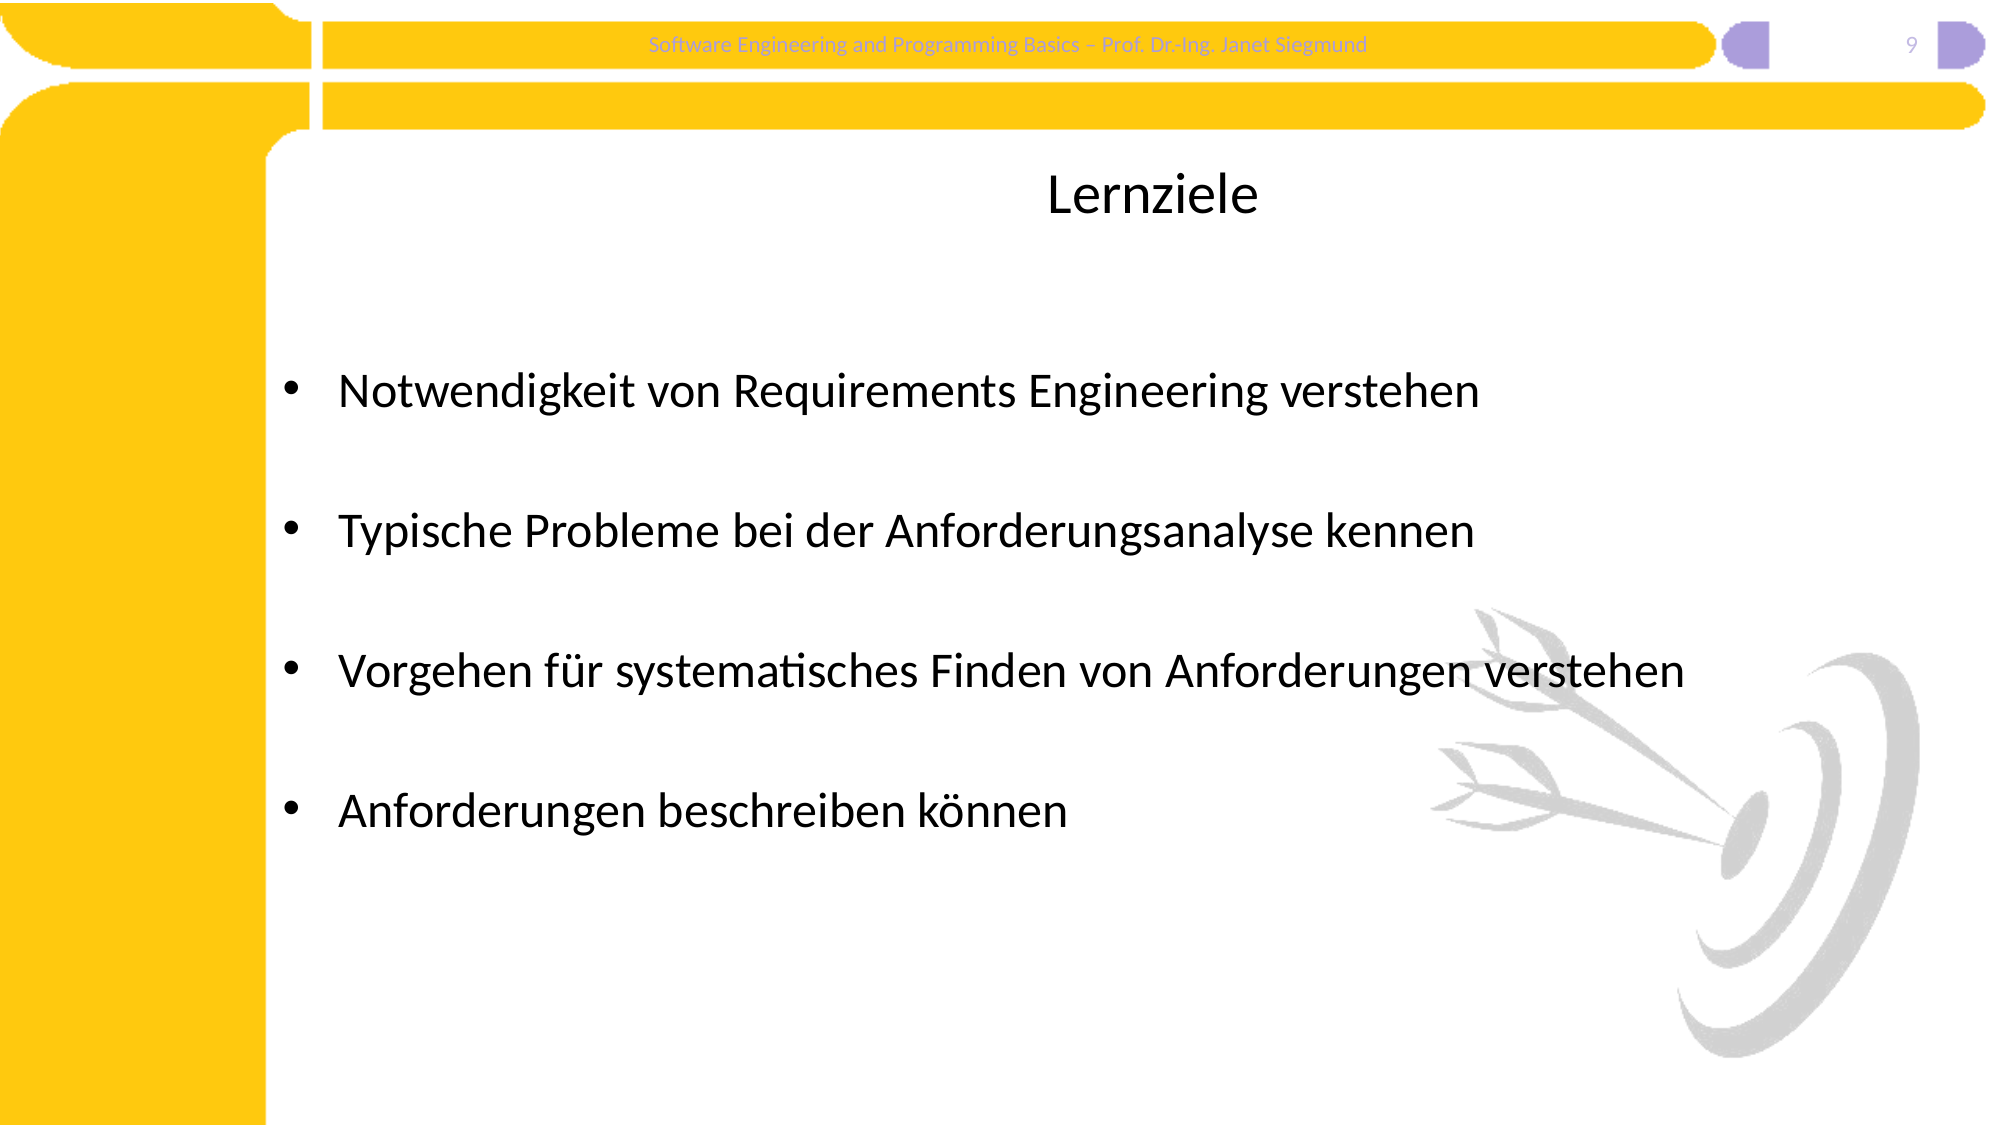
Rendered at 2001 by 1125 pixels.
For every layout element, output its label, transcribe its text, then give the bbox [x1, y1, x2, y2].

title Lernziele [350, 137, 1957, 243]
picture [0, 3, 1999, 1125]
slide_number 9 [1767, 20, 1934, 67]
list Notwendigkeit von Requirements Engineering verstehen Typische Probleme bei der Anforderungsanalyse kennen Vorgehen für systematisches Finden von Anforderungen verstehen Anforderungen beschreiben können [267, 349, 1993, 1104]
